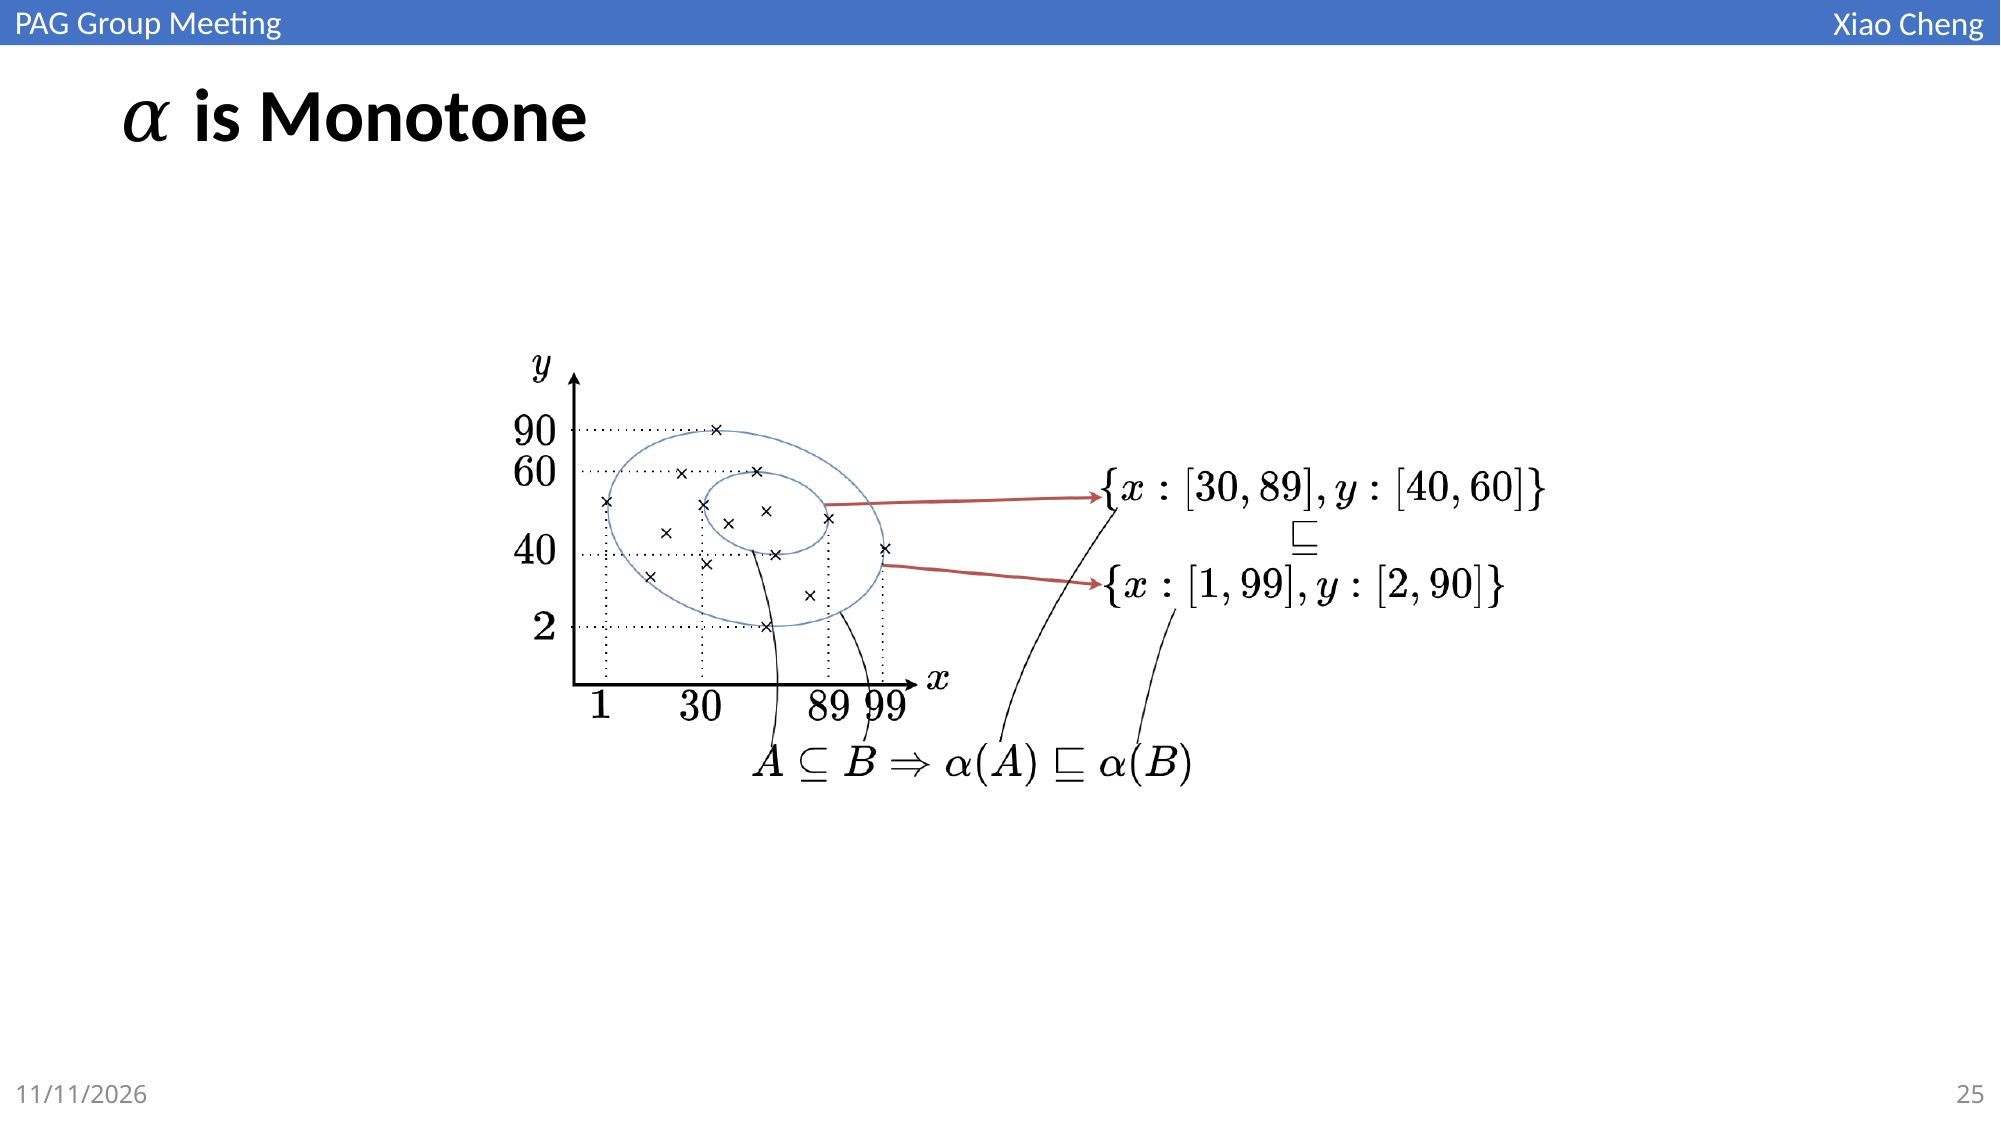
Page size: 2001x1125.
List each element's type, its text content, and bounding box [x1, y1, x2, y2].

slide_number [0, 1065, 450, 1125]
text_box 𝛼 is Monotone [103, 59, 1947, 165]
slide_number 25 [1550, 1065, 2000, 1125]
text_box [137, 228, 1863, 1055]
picture [472, 270, 1579, 855]
